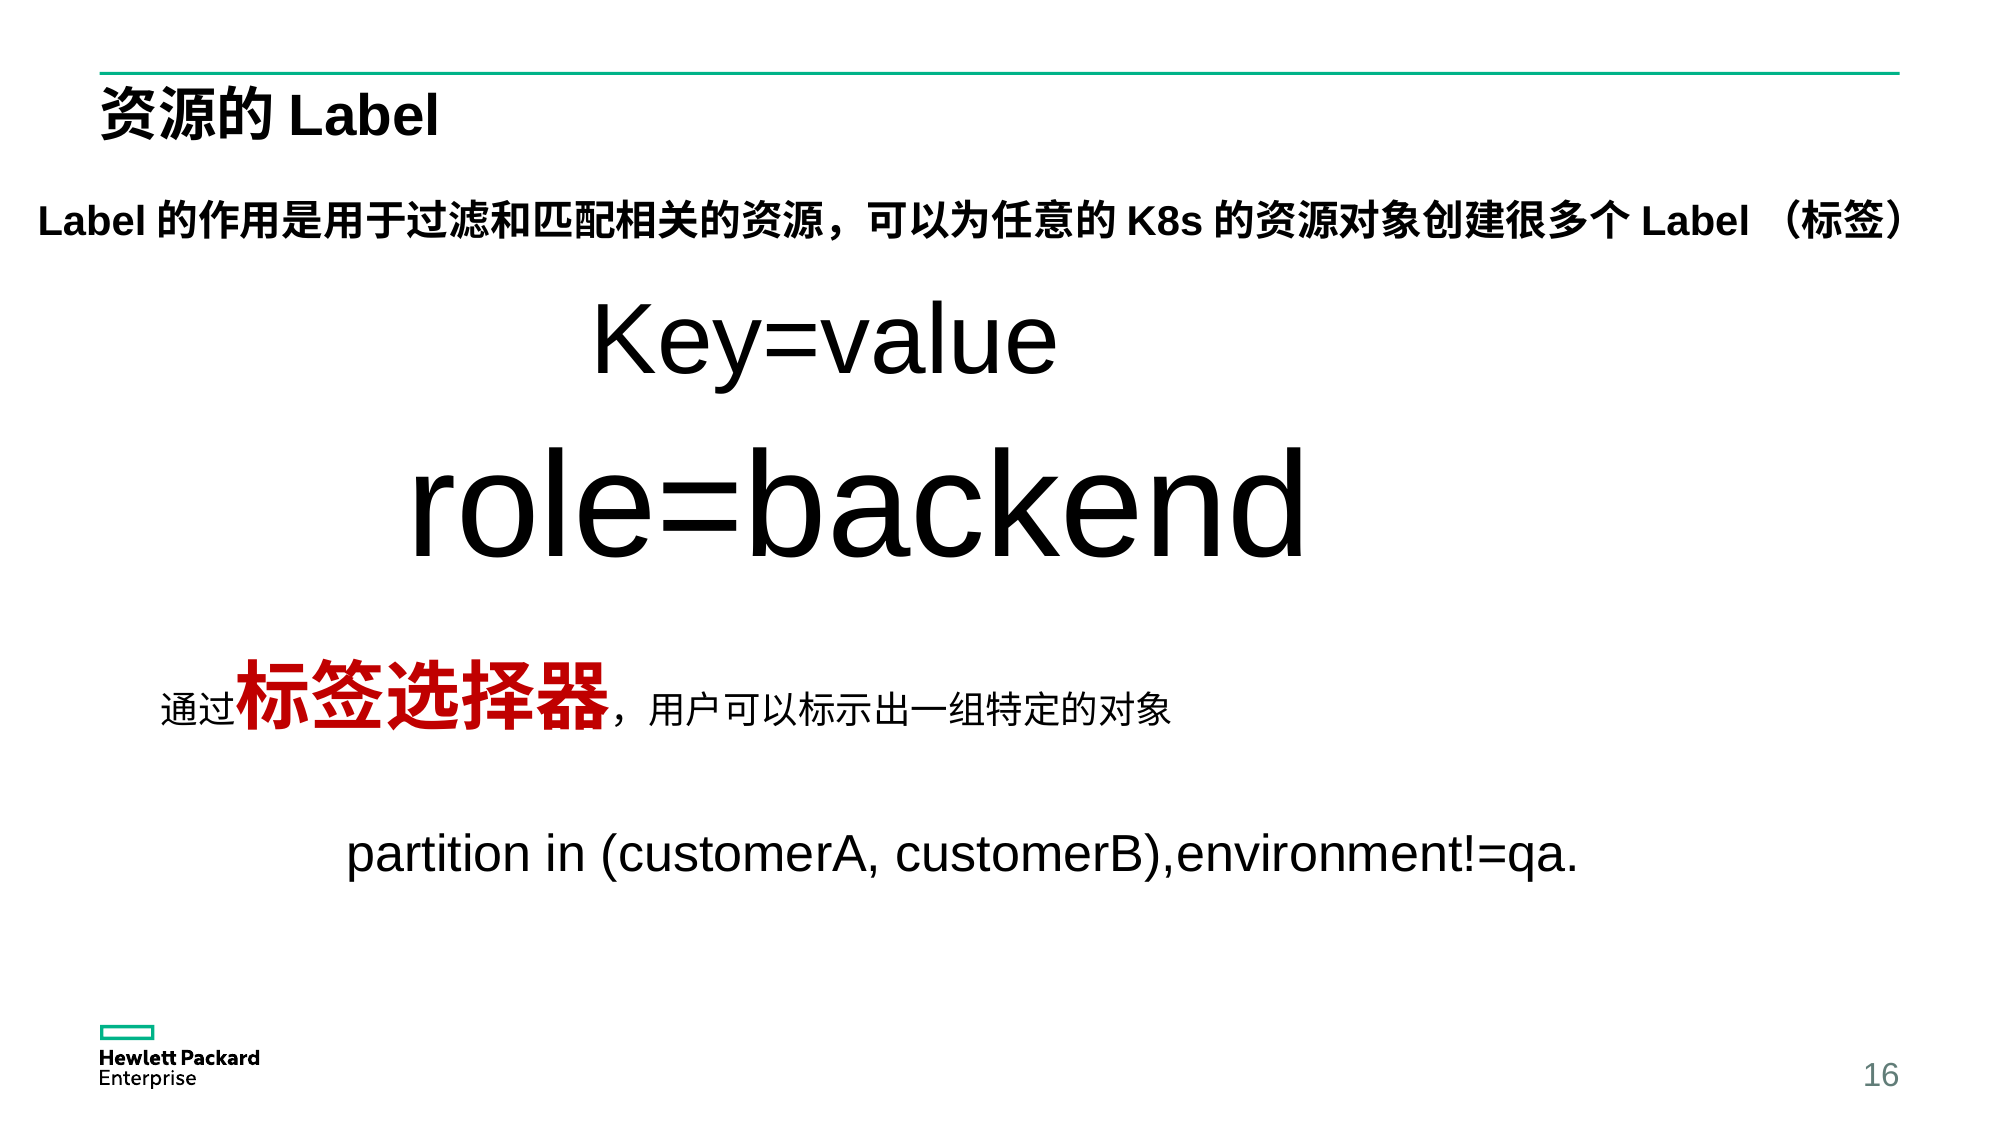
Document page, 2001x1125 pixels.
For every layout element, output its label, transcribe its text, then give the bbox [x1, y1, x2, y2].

text_box Key=value [590, 287, 1128, 438]
slide_number 16 [1812, 1054, 1900, 1093]
text_box role=backend [391, 399, 1327, 595]
text_box Label的作用是用于过滤和匹配相关的资源，可以为任意的K8s的资源对象创建很多个Label（标签） [37, 199, 1863, 288]
text_box 通过标签选择器，用户可以标示出一组特定的对象 [145, 640, 1189, 746]
title 资源的Label [99, 85, 1900, 225]
text_box partition in (customerA, customerB),environment!=qa. [331, 812, 1596, 890]
